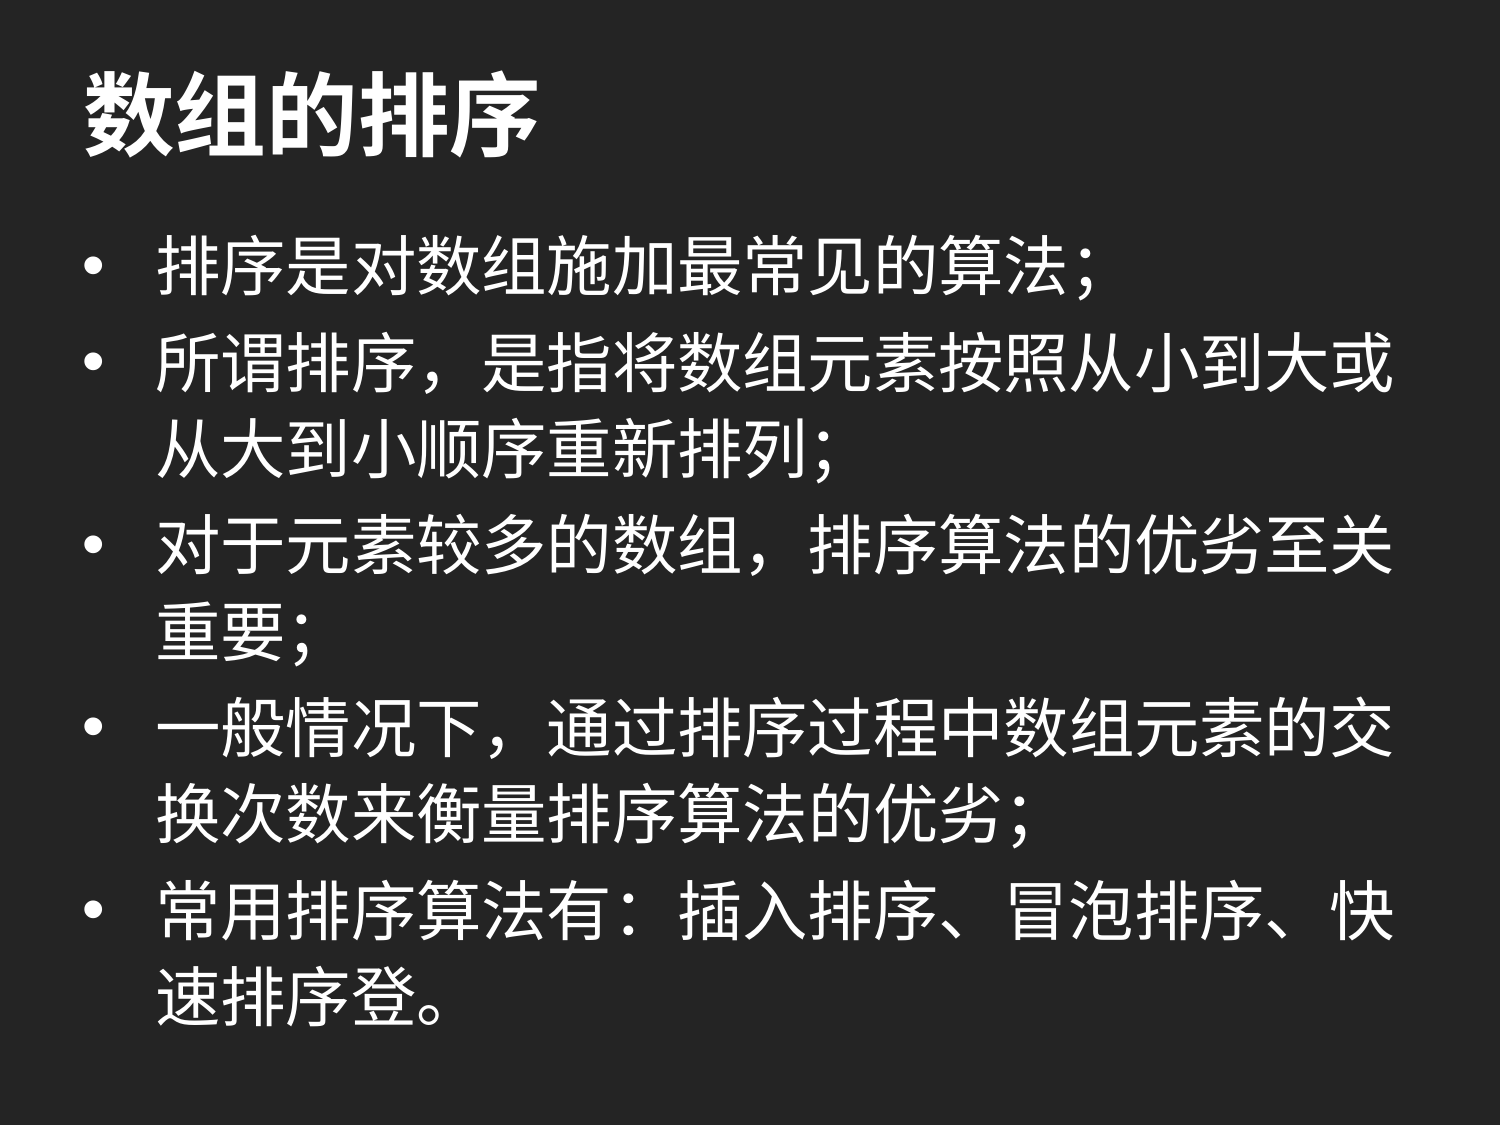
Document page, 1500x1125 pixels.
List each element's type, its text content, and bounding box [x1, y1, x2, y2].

title 数组的排序 [68, 35, 1432, 192]
list 排序是对数组施加最常见的算法； 所谓排序，是指将数组元素按照从小到大或从大到小顺序重新排列； 对于元素较多的数组，排序算法的优劣至关重要； 一般情况下，通过排序过程中数组元素的交换次数来衡量排序算法的优劣； 常用排序算法有：插入排序、冒泡排序、快速排序登。 [66, 210, 1433, 1044]
